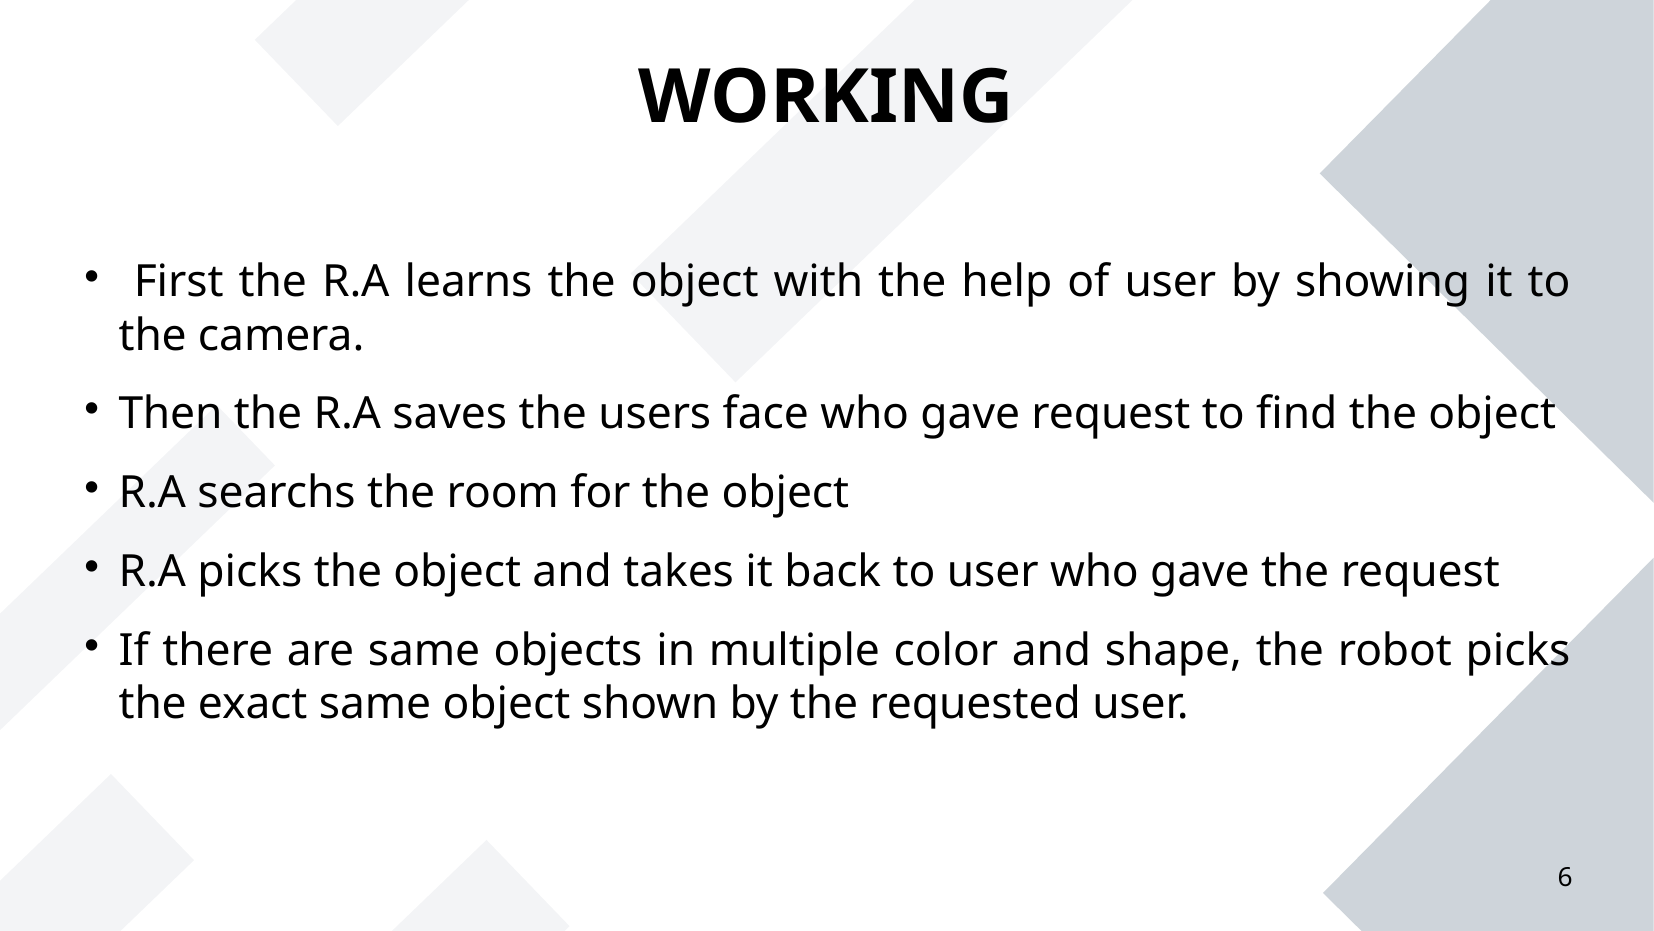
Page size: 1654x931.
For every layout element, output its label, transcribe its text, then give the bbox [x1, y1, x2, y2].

list First the R.A learns the object with the help of user by showing it to the camera. Then the R.A saves the users face who gave request to find the object R.A searchs the room for the object R.A picks the object and takes it back to user who gave the request If there are same objects in multiple color and shape, the robot picks the exact same object shown by the requested user. [84, 252, 1573, 784]
text_box 6 [1542, 852, 1591, 919]
title WORKING [82, 37, 1571, 148]
